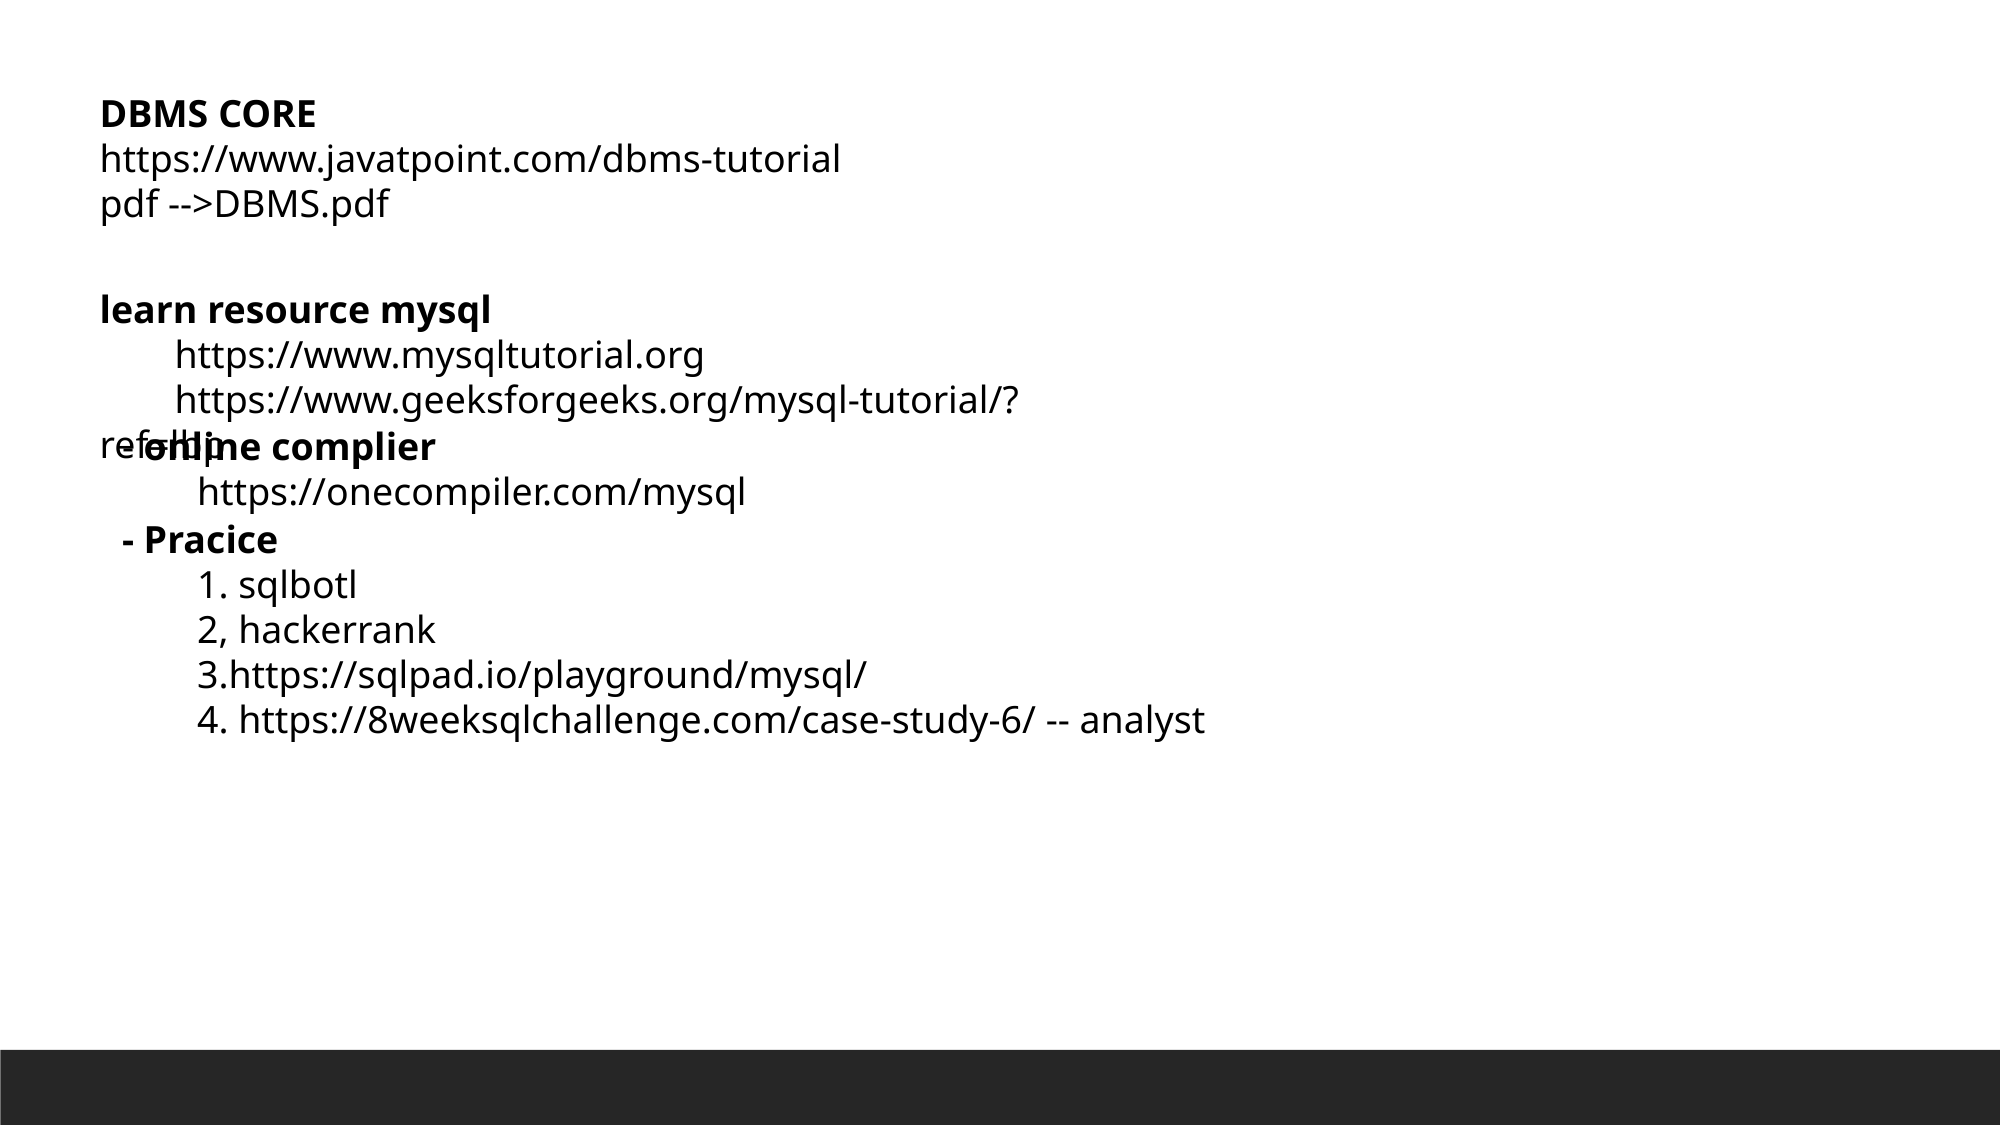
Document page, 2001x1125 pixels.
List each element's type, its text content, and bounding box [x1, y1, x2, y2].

text_box - Pracice 1. sqlbotl 2, hackerrank 3.https://sqlpad.io/playground/mysql/ 4. https://8weeksqlchallenge.com/case-study-6/ -- analyst [107, 508, 1501, 749]
text_box - online complier https://onecompiler.com/mysql [107, 415, 1108, 508]
text_box DBMS CORE https://www.javatpoint.com/dbms-tutorial pdf -->DBMS.pdf [84, 82, 1085, 233]
text_box learn resource mysql https://www.mysqltutorial.org https://www.geeksforgeeks.org/mysql-tutorial/?ref=lbp [84, 278, 1085, 518]
